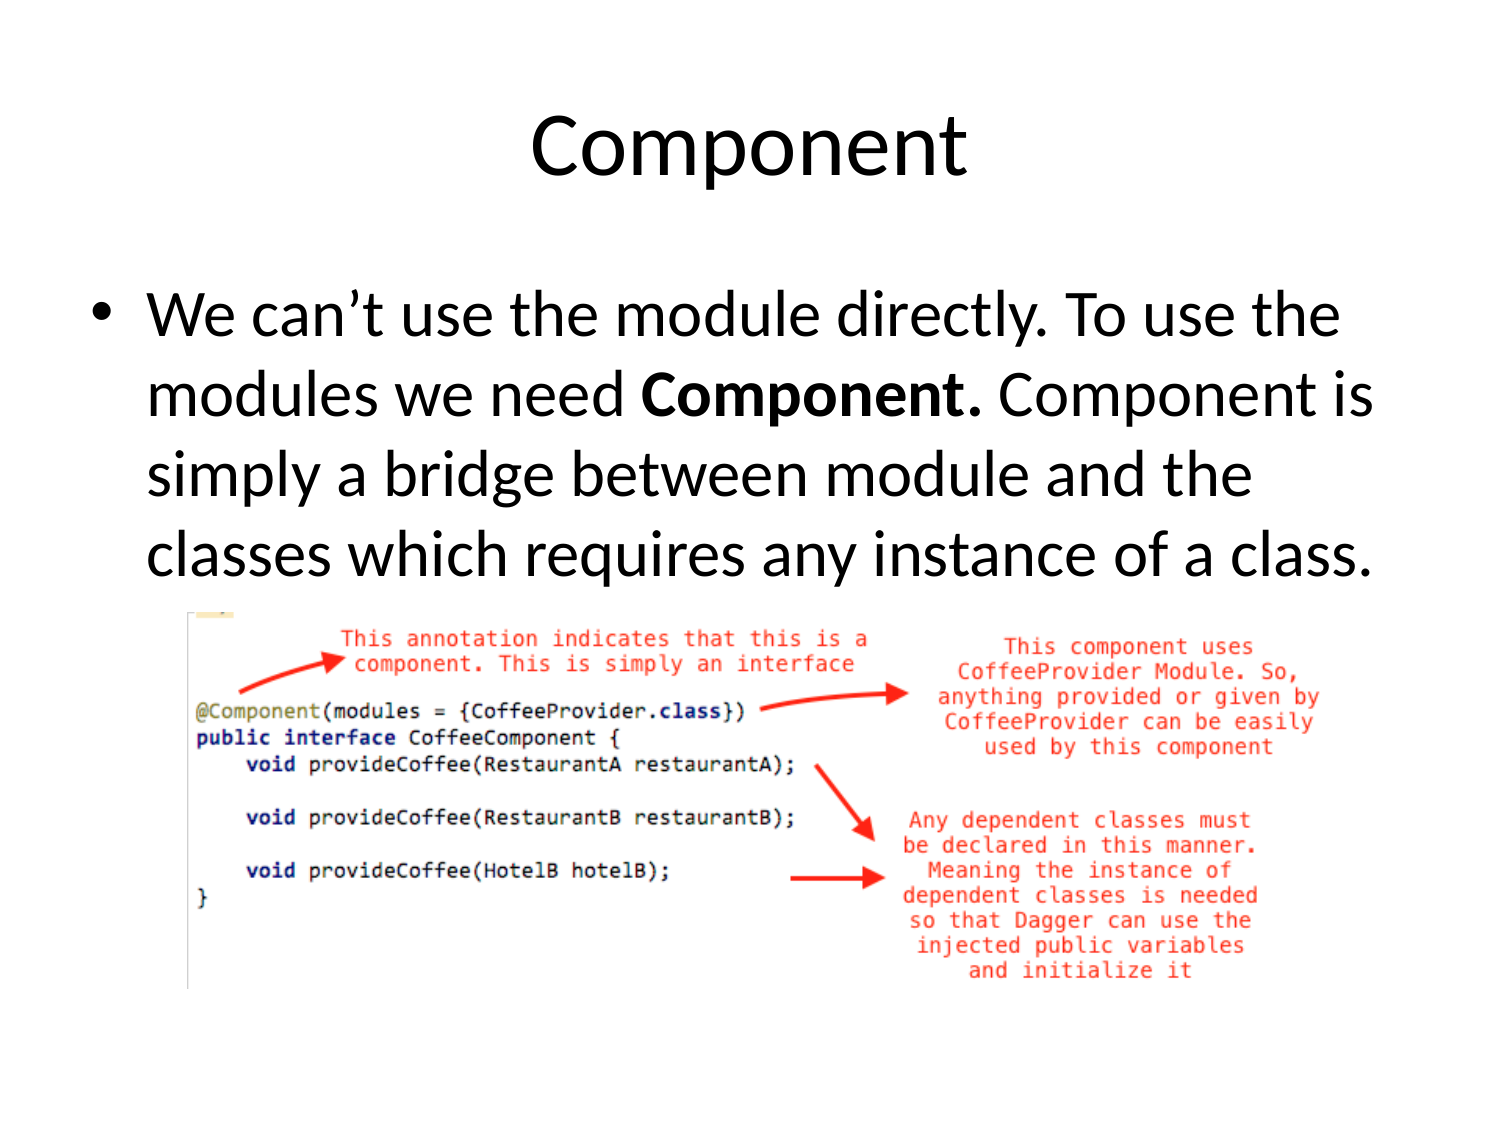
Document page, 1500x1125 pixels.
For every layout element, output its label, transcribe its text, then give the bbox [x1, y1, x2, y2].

list We can’t use the module directly. To use the modules we need Component. Component is simply a bridge between module and the classes which requires any instance of a class. [75, 262, 1425, 1005]
picture [187, 612, 1368, 990]
title Component [75, 45, 1425, 233]
